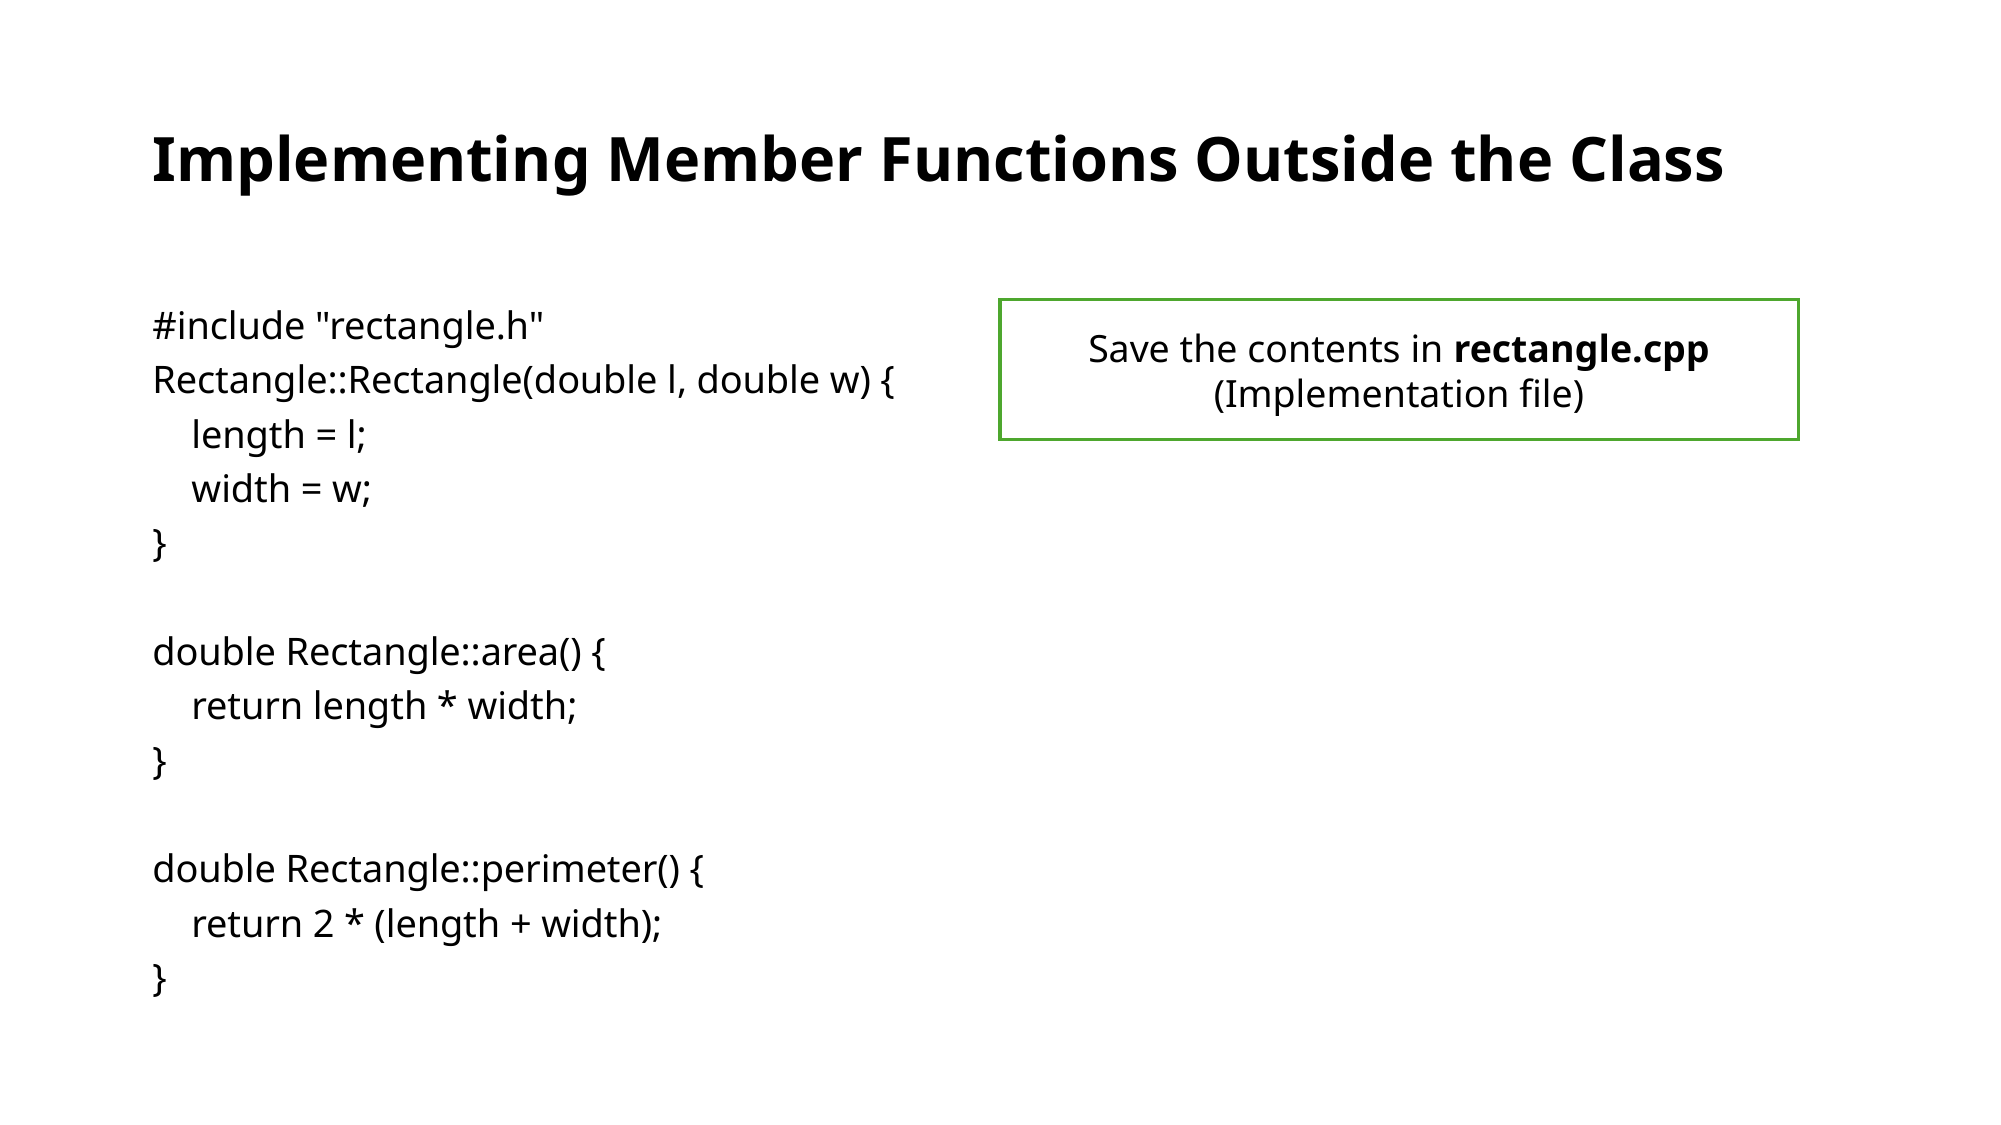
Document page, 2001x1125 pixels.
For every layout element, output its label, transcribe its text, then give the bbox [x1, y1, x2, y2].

title Implementing Member Functions Outside the Class [137, 59, 1863, 278]
text_box Save the contents in rectangle.cpp (Implementation file) [998, 298, 1800, 441]
list #include "rectangle.h" Rectangle::Rectangle(double l, double w) { length = l; width = w; } double Rectangle::area() { return length * width; } double Rectangle::perimeter() { return 2 * (length + width); } [137, 299, 1863, 1014]
